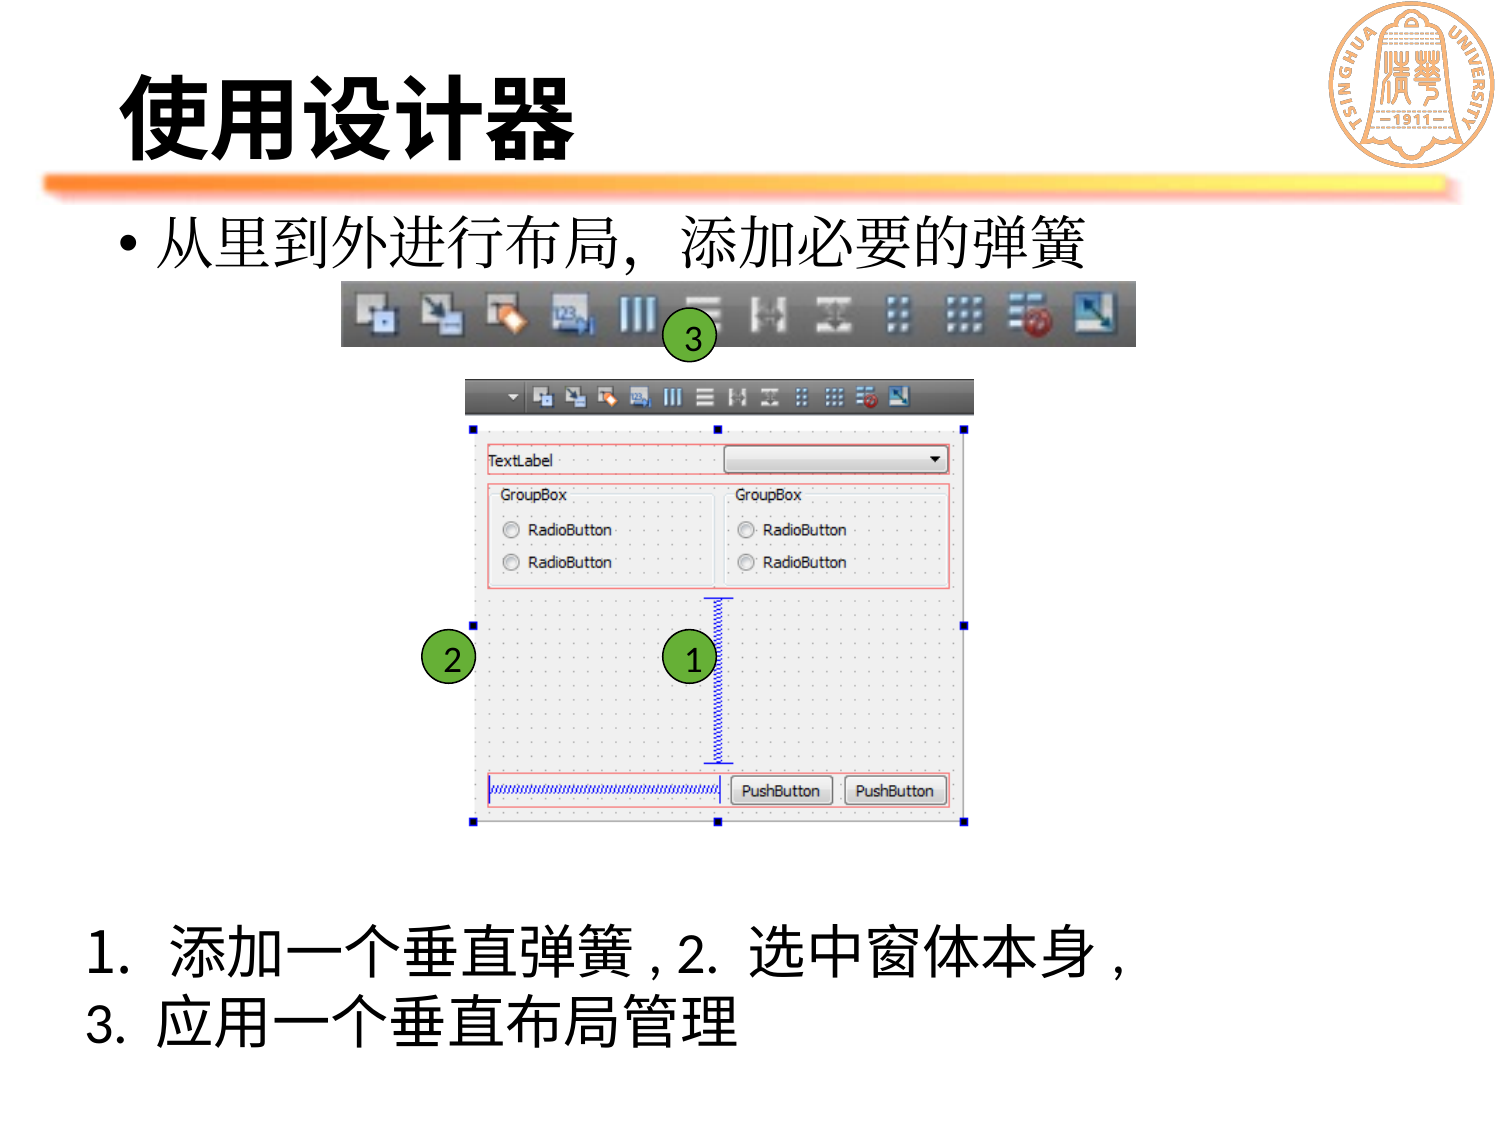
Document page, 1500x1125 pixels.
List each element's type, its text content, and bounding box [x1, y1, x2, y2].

picture [465, 379, 974, 832]
text_box 添加一个垂直弹簧, 2. 选中窗体本身, 3. 应用一个垂直布局管理 [70, 905, 1255, 959]
text_box 3 [665, 347, 714, 362]
title 使用设计器 [103, 59, 1397, 187]
list 从里到外进行布局，添加必要的弹簧 [103, 206, 1397, 1045]
picture [341, 281, 1136, 347]
picture [28, 0, 1496, 205]
text_box 2 [421, 629, 465, 684]
